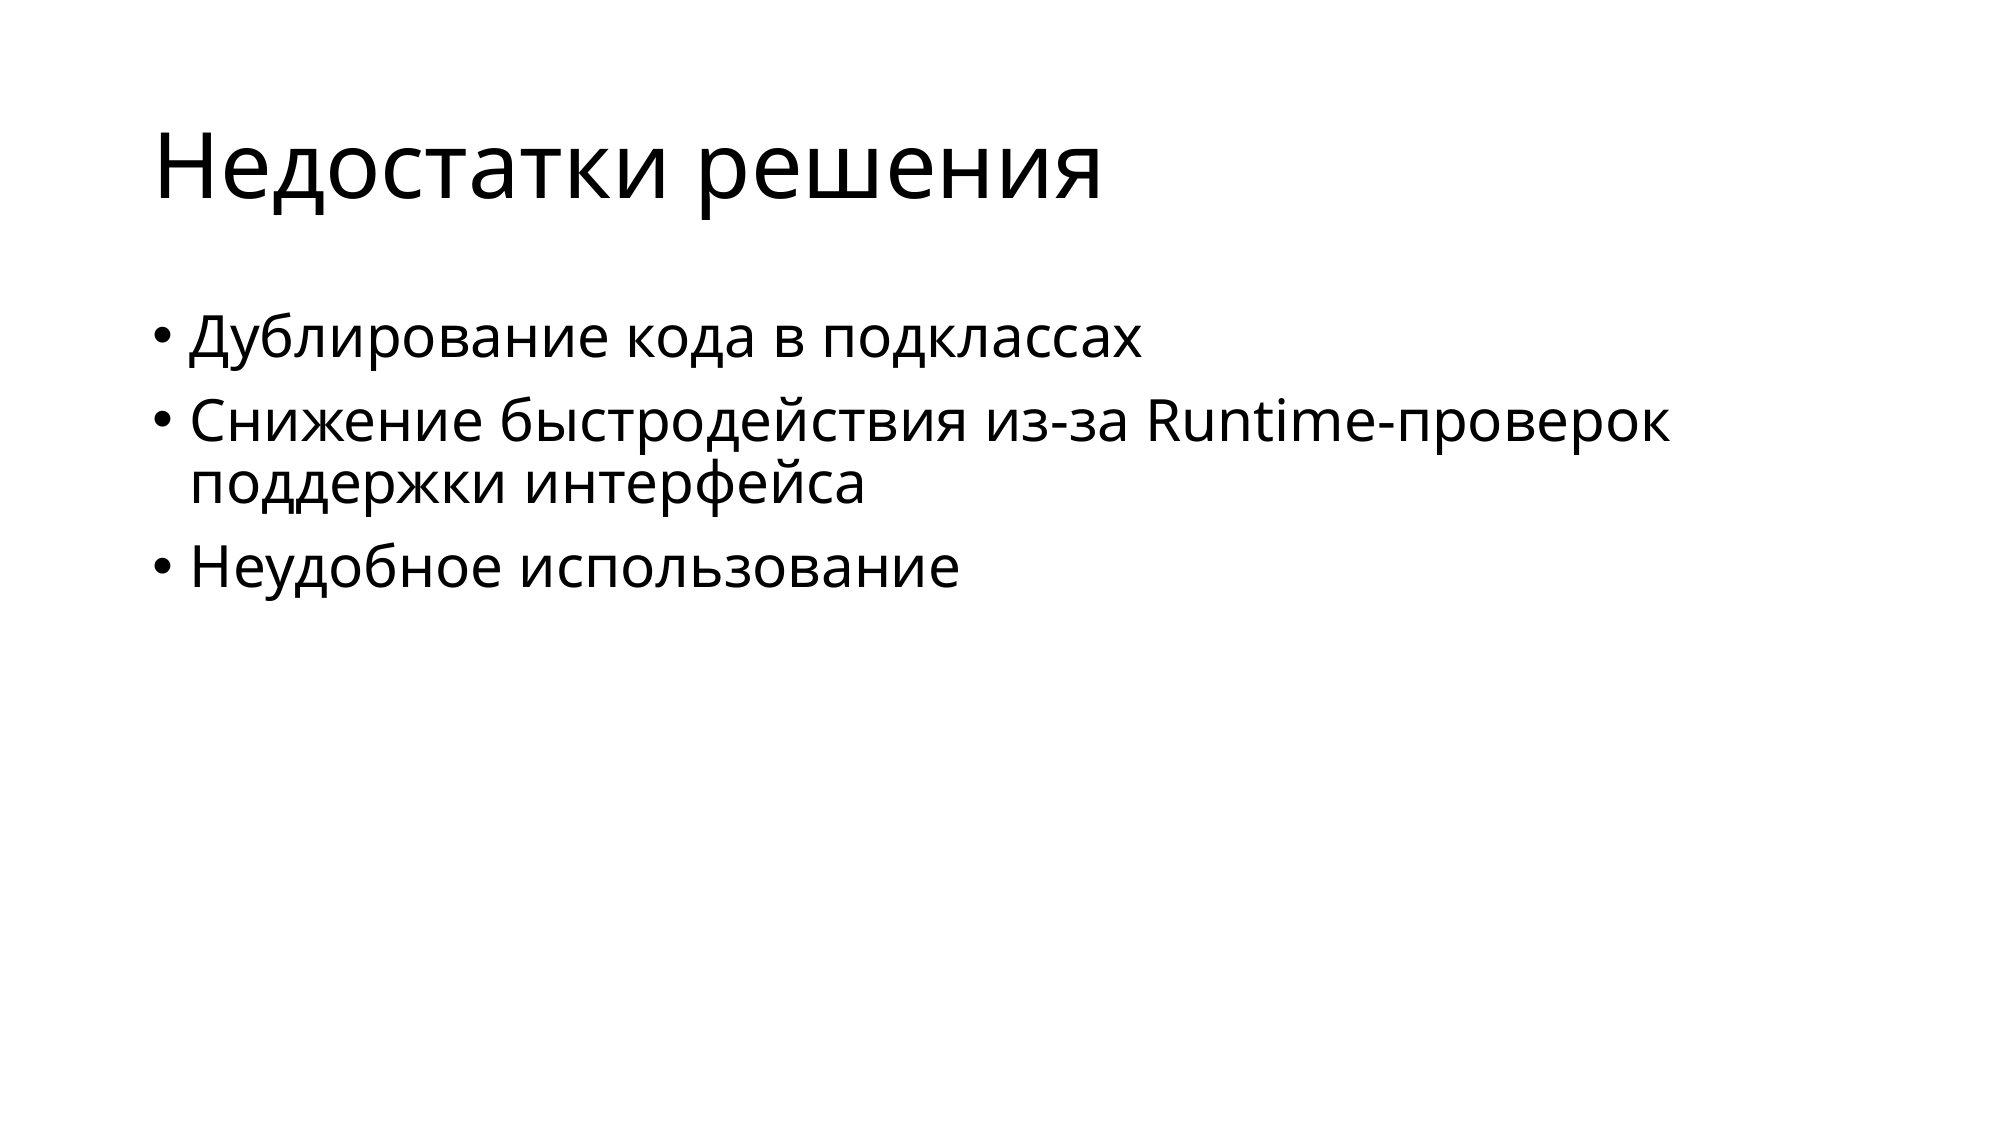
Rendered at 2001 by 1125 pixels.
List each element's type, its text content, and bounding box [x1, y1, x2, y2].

title Недостатки решения [137, 59, 1863, 278]
list Дублирование кода в подклассах Снижение быстродействия из-за Runtime-проверок поддержки интерфейса Неудобное использование [137, 299, 1863, 1014]
